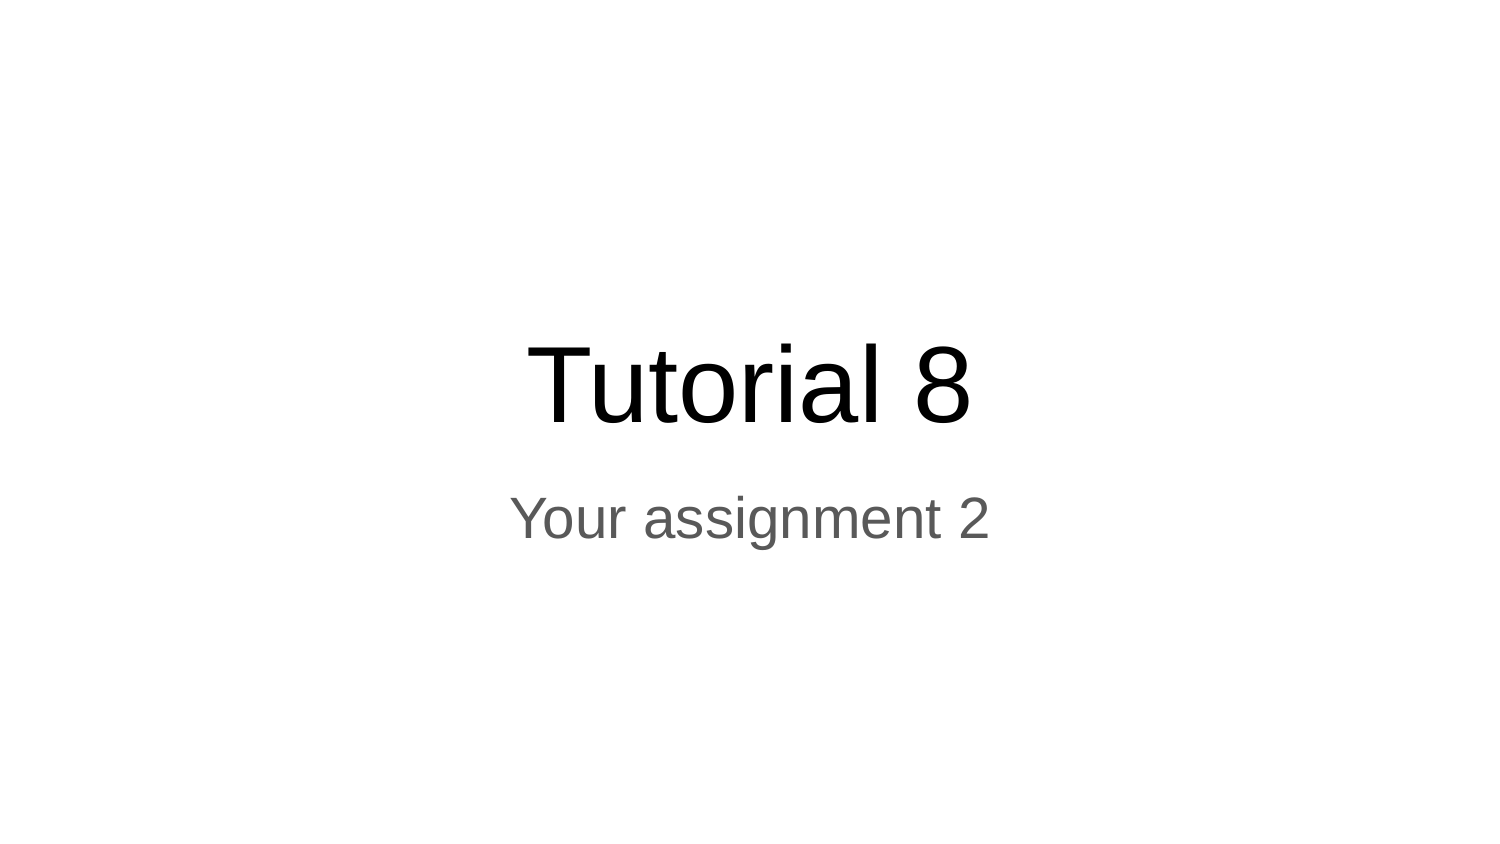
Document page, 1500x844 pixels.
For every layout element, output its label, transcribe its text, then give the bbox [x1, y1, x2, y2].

subtitle Your assignment 2 [51, 464, 1449, 595]
title Tutorial 8 [51, 122, 1449, 459]
